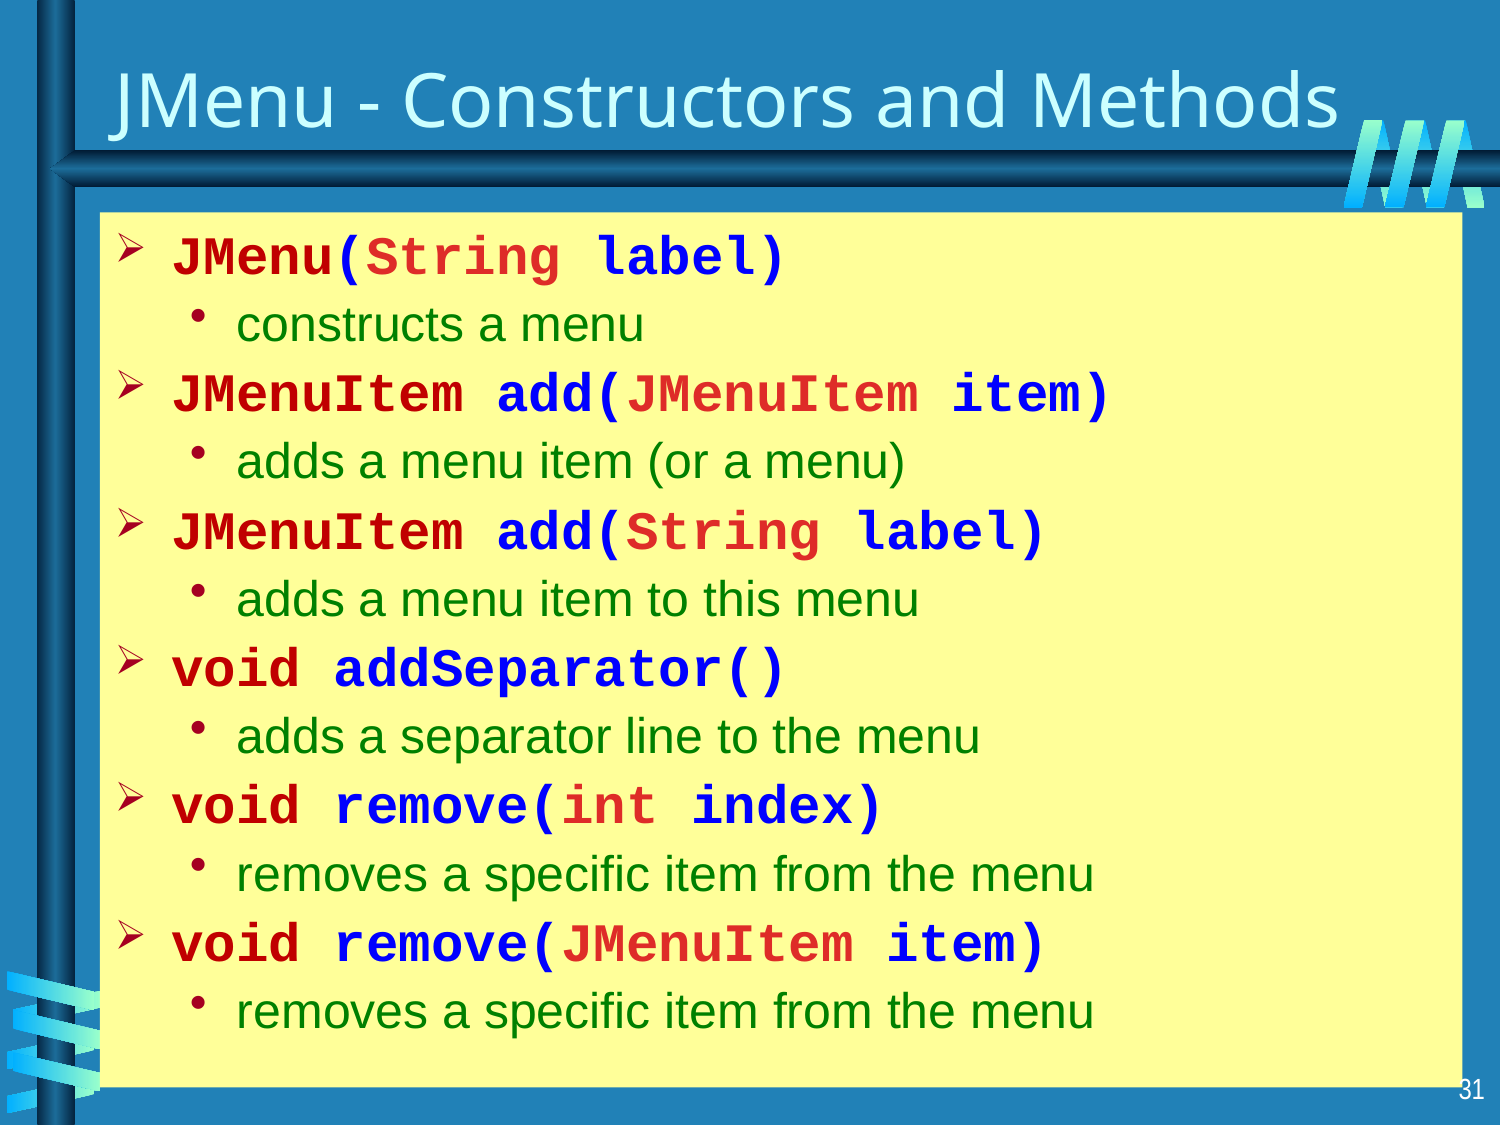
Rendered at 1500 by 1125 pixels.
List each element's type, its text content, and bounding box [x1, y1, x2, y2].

slide_number 31 [1436, 1062, 1500, 1113]
list JMenu(String label) constructs a menu JMenuItem add(JMenuItem item) adds a menu item (or a menu) JMenuItem add(String label) adds a menu item to this menu void addSeparator() adds a separator line to the menu void remove(int index) removes a specific item from the menu void remove(JMenuItem item) removes a specific item from the menu [99, 212, 1463, 1088]
title JMenu - Constructors and Methods [99, 37, 1463, 151]
